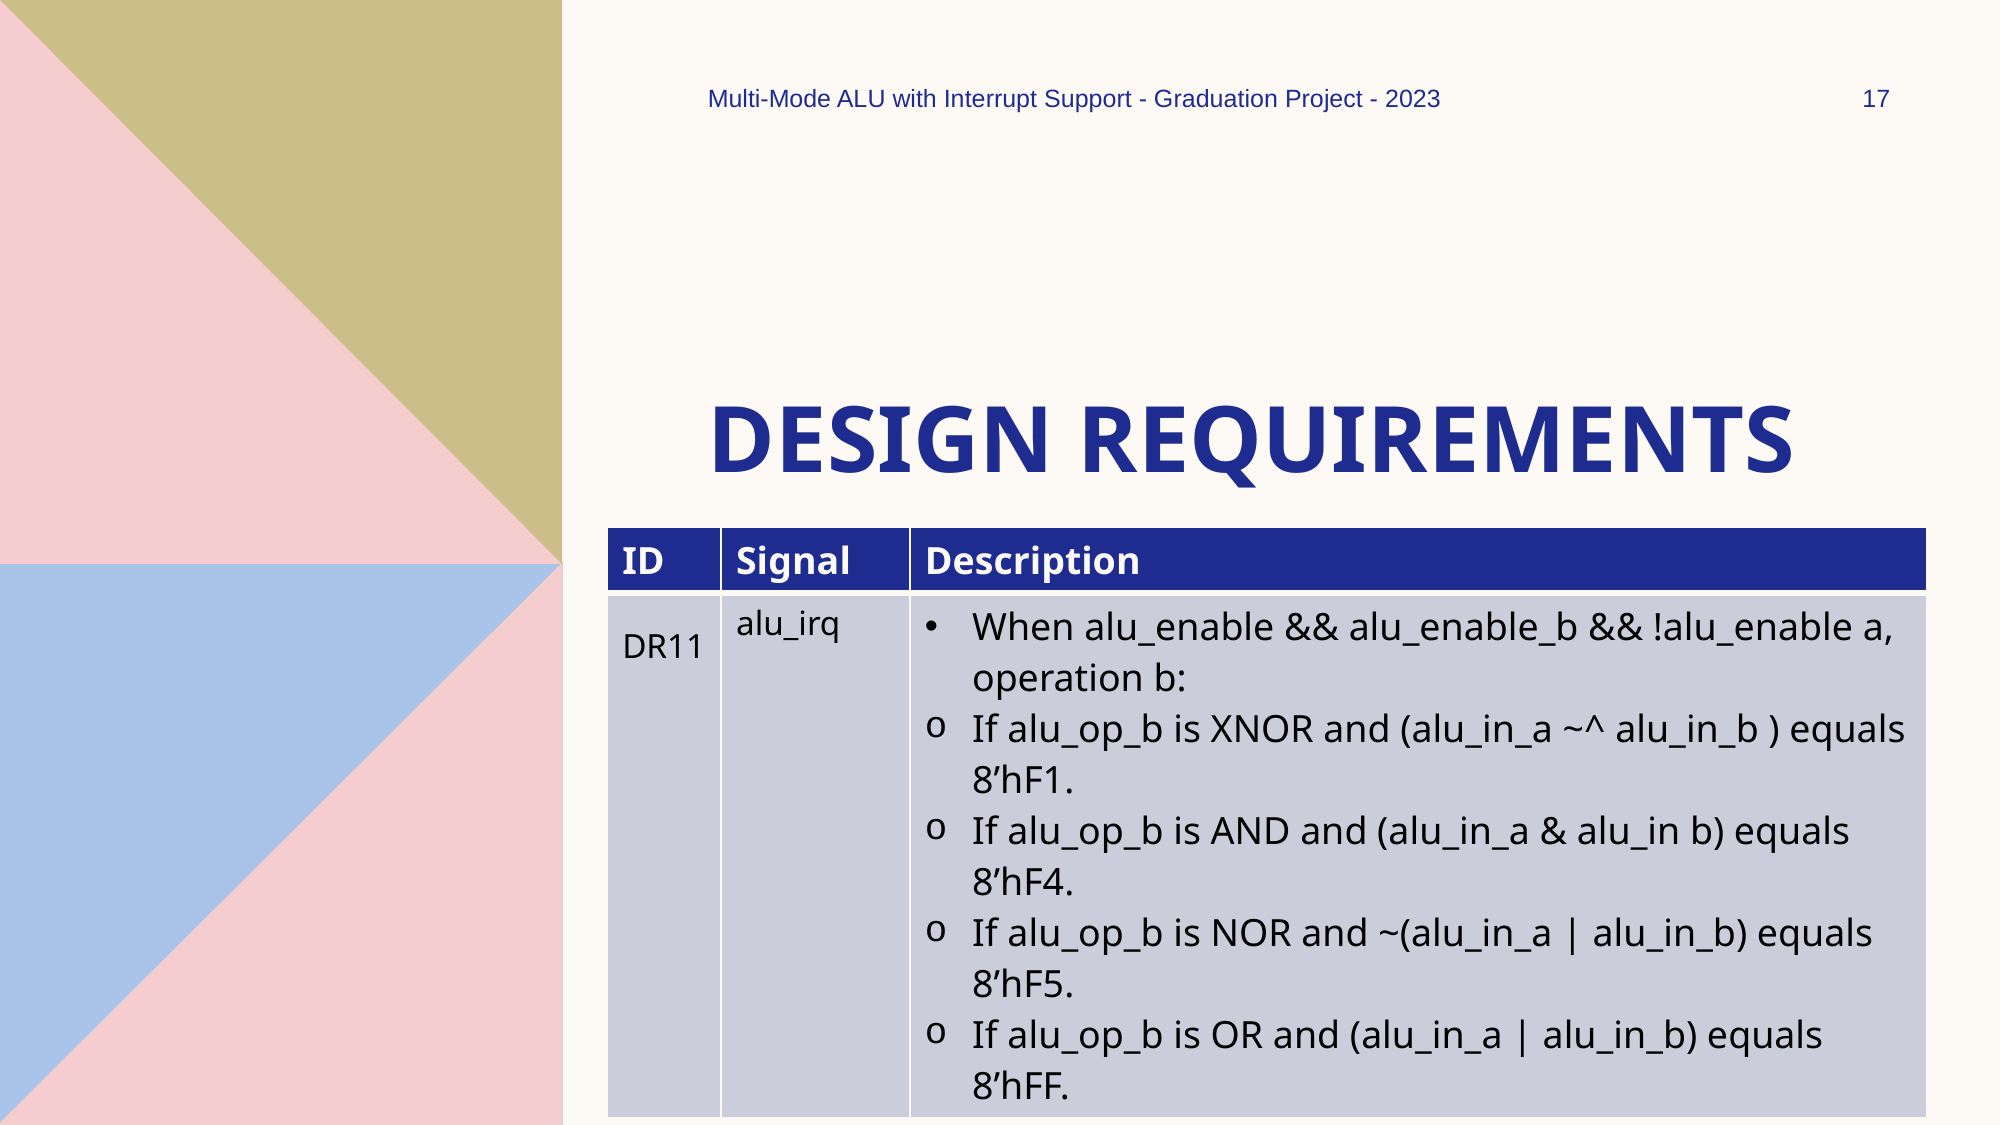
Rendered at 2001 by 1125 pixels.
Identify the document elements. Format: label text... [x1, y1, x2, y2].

footer Multi-Mode ALU with Interrupt Support - Graduation Project - 2023 [693, 75, 1594, 120]
table_header Signal [722, 528, 909, 590]
slide_number 17 [1795, 75, 1958, 120]
title Design Requirements [693, 373, 2000, 500]
table_cell DR11 [608, 596, 720, 1117]
table_cell When alu_enable && alu_enable_b && !alu_enable a, operation b: If alu_op_b is XNOR and (alu_in_a ~^ alu_in_b ) equals 8’hF1. If alu_op_b is AND and (alu_in_a & alu_in b) equals 8’hF4. If alu_op_b is NOR and ~(alu_in_a | alu_in_b) equals 8’hF5. If alu_op_b is OR and (alu_in_a | alu_in_b) equals 8’hFF. [911, 596, 1926, 1117]
table_header ID [608, 528, 720, 590]
table_header Description [911, 528, 1926, 590]
table_cell alu_irq [722, 596, 909, 1117]
